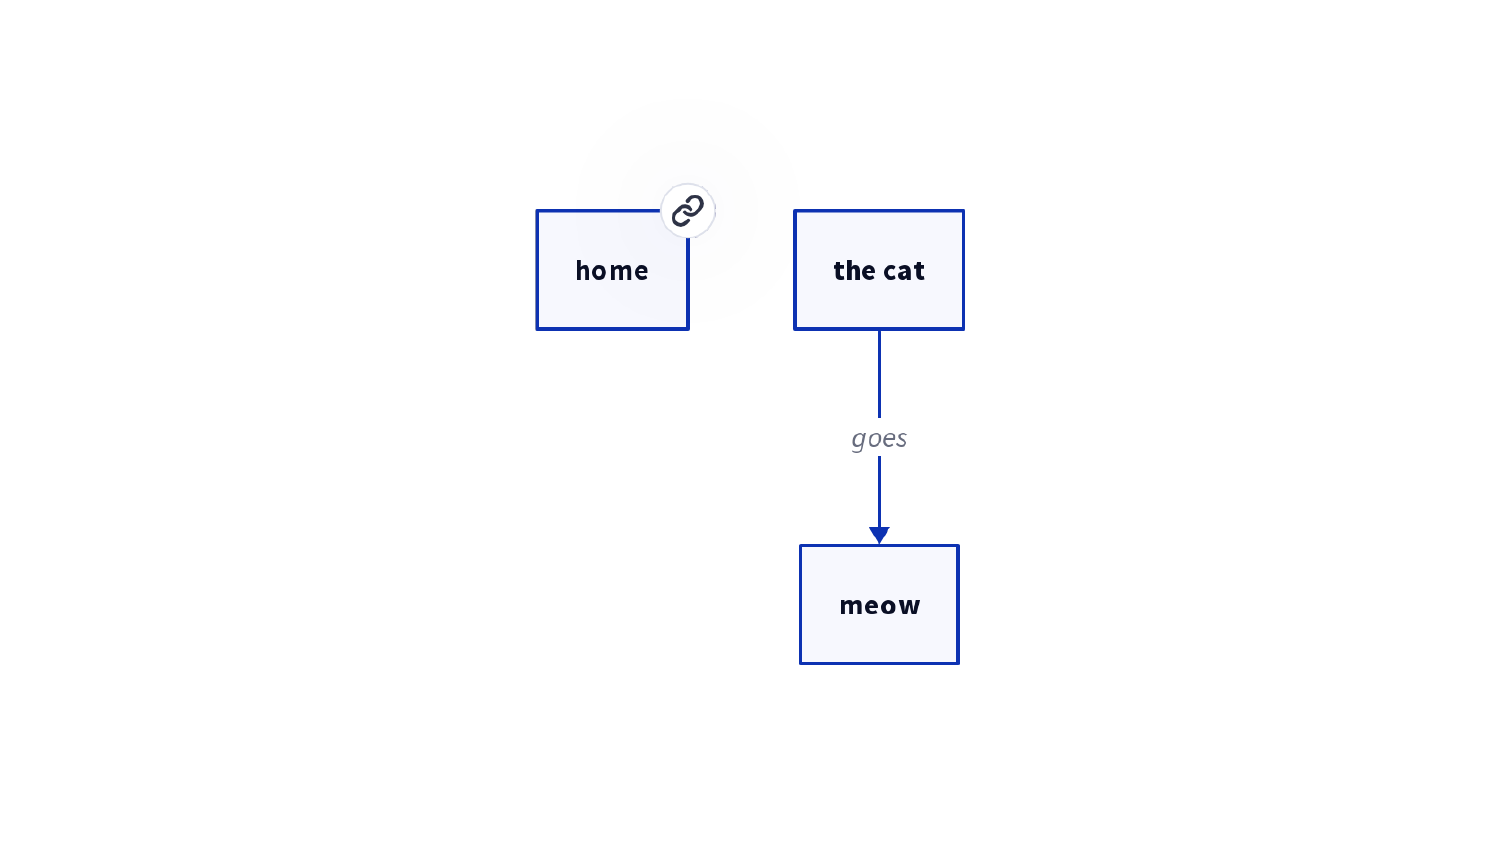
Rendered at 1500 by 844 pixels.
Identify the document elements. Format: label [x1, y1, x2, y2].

picture [356, 0, 1144, 844]
